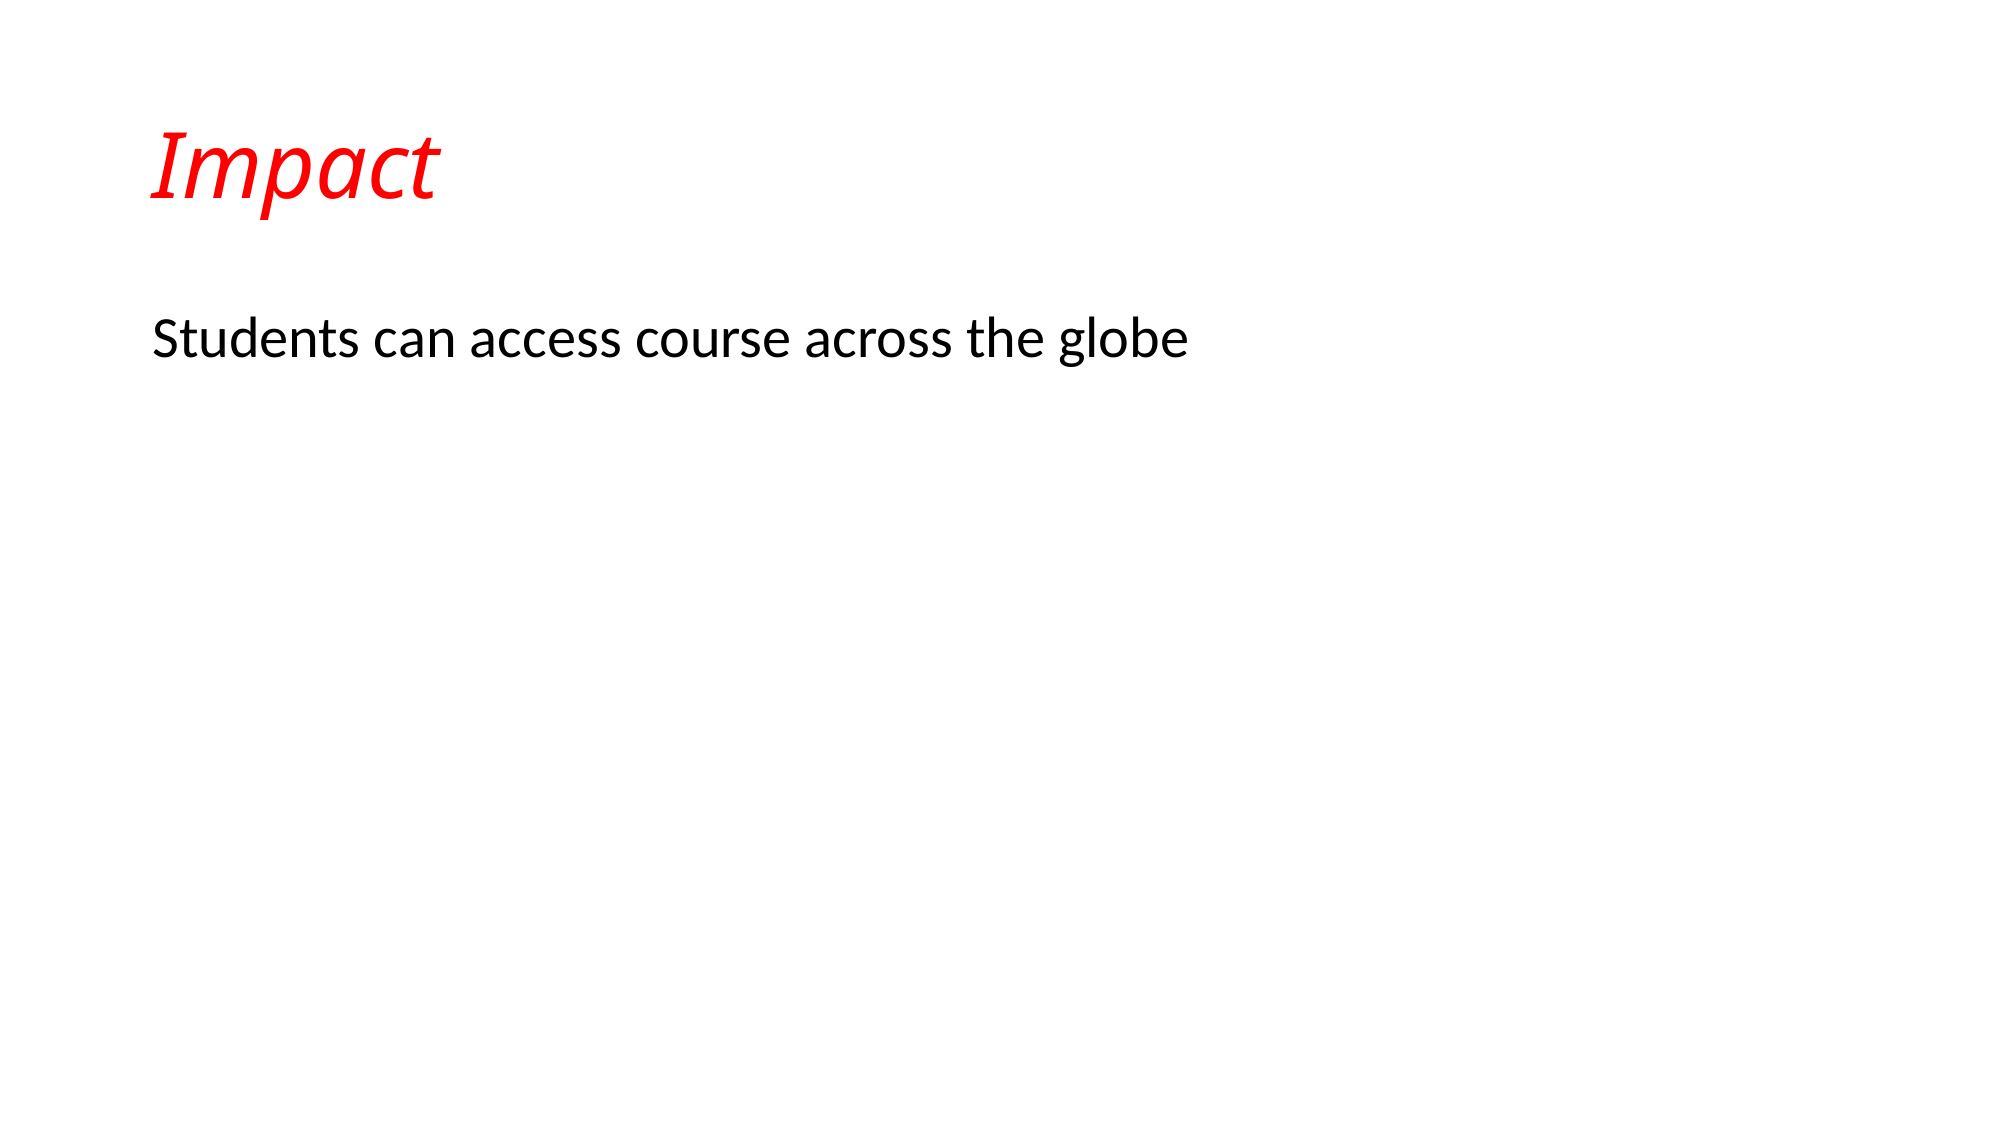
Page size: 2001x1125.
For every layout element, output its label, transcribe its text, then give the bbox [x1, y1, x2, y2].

title Impact [137, 59, 1863, 278]
list Students can access course across the globe [137, 299, 1863, 1014]
